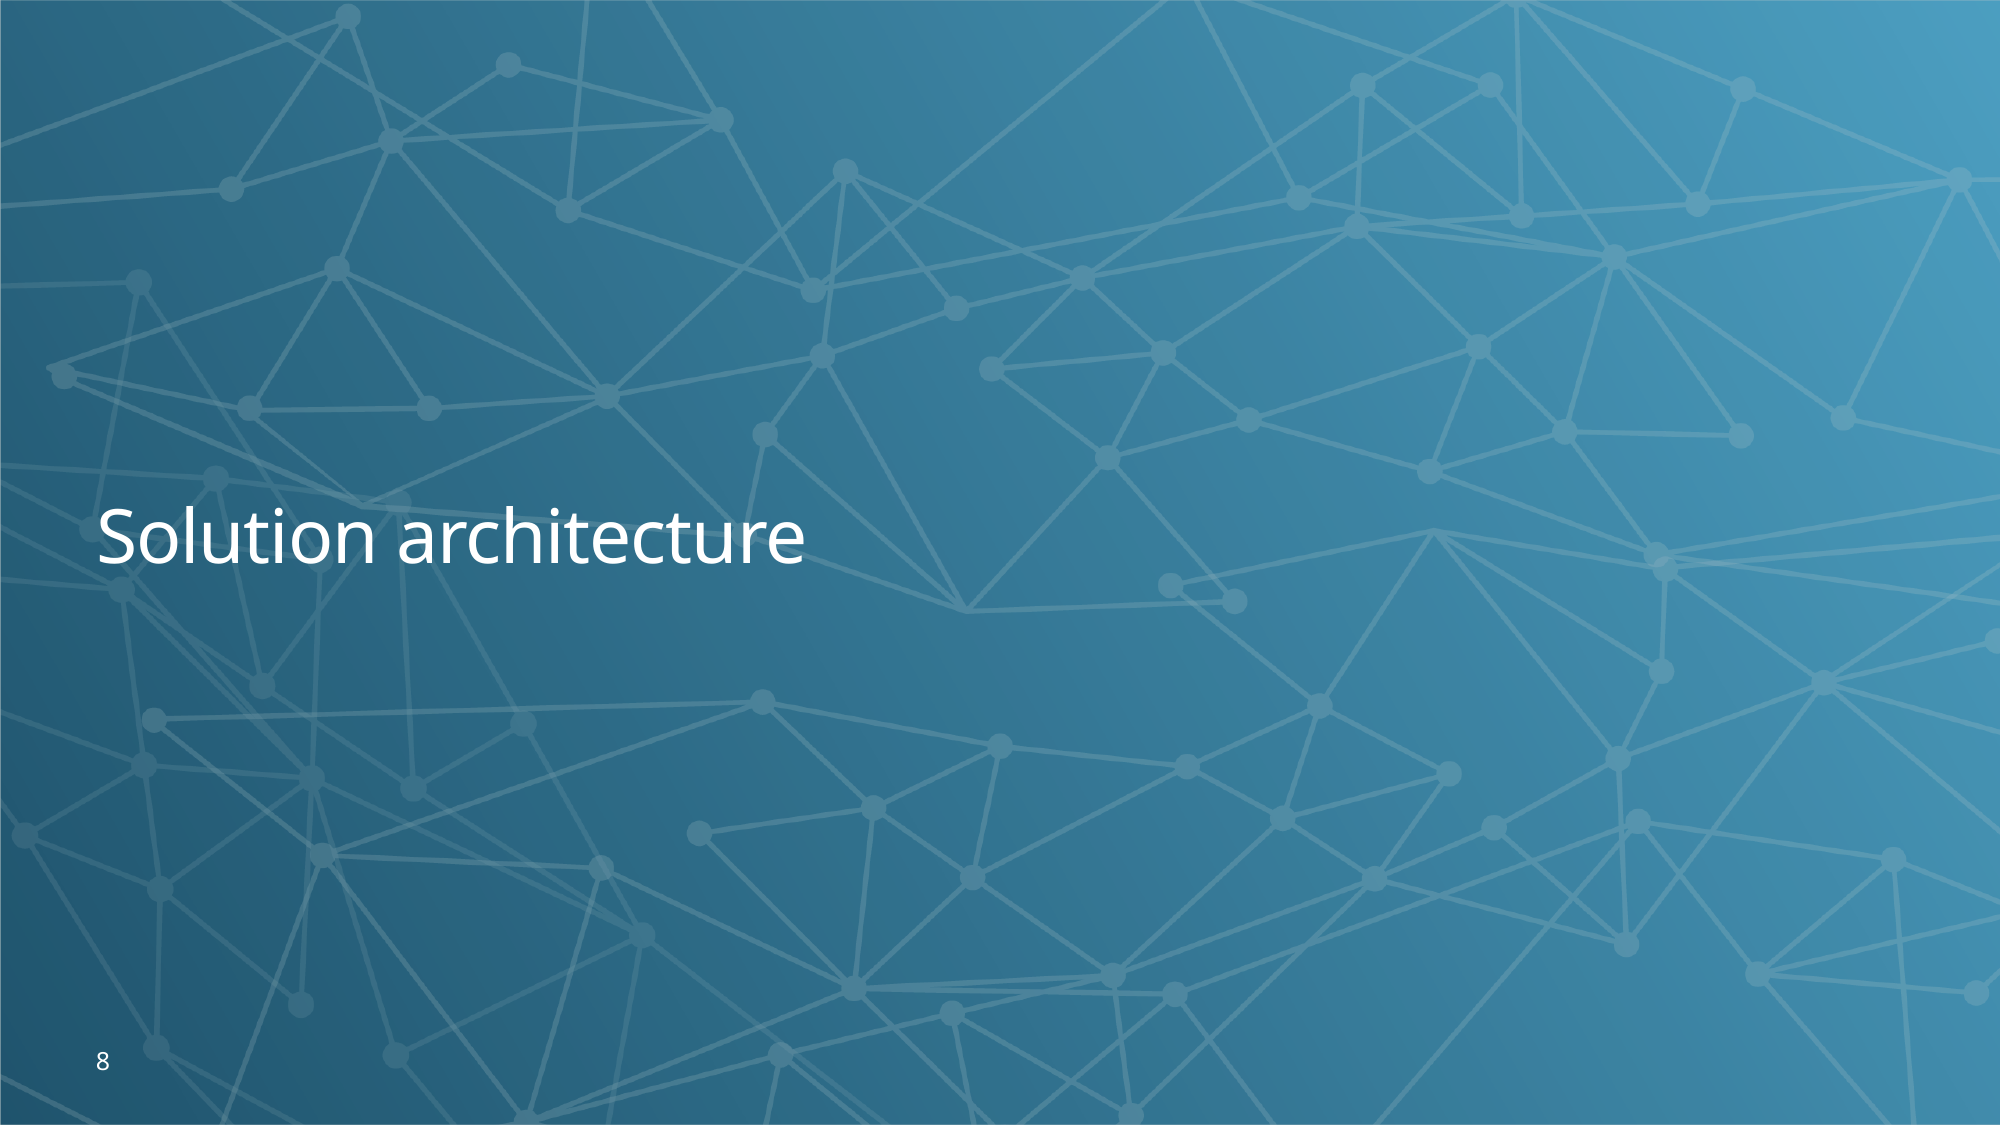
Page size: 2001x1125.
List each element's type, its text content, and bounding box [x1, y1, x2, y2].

picture [0, 0, 2000, 1125]
title Solution architecture [96, 498, 1596, 580]
